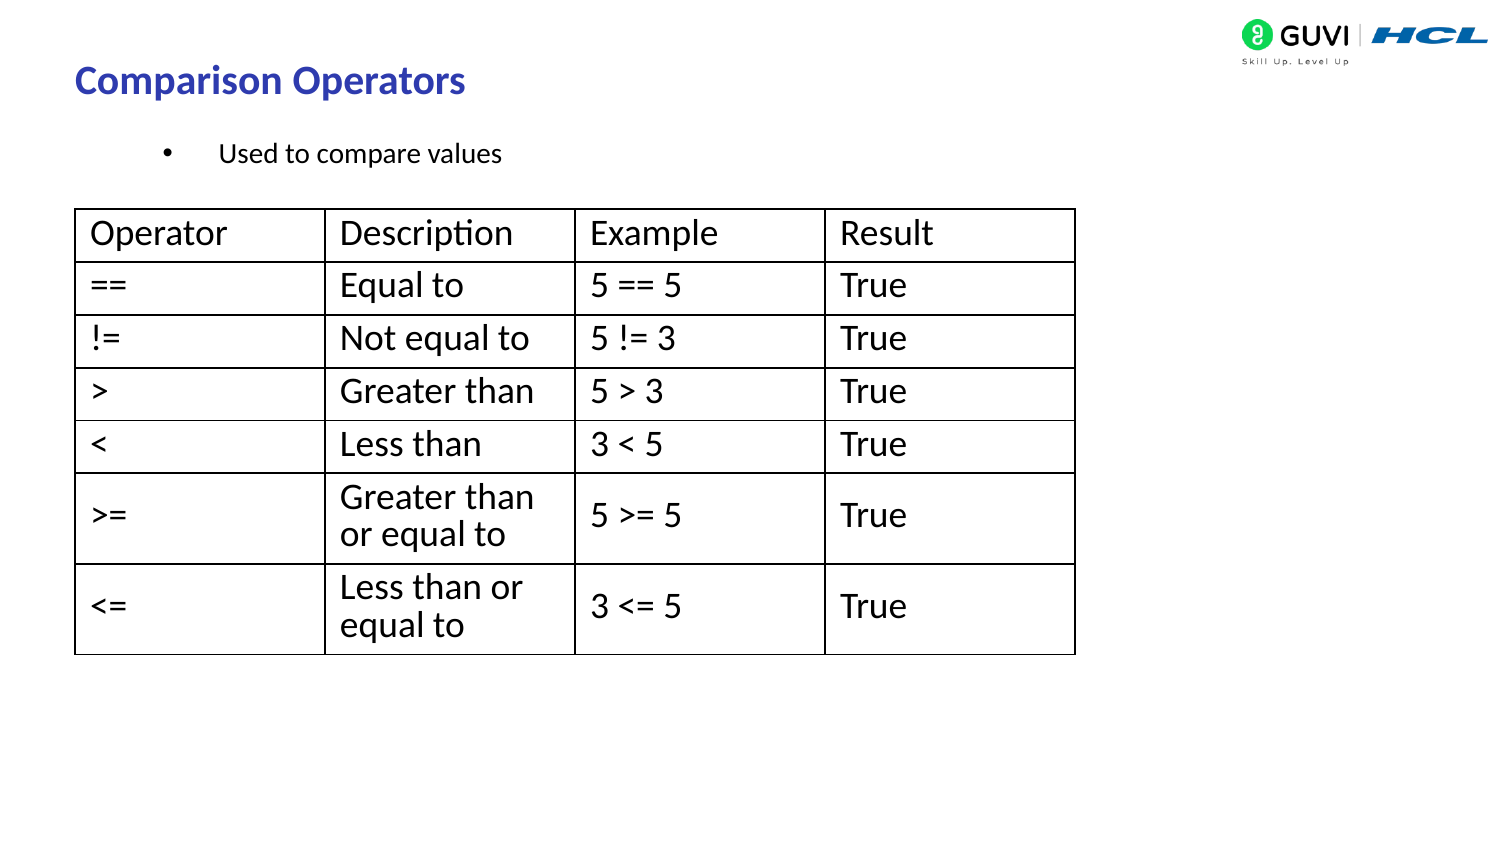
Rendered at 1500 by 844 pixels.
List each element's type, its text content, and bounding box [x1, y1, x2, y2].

table_header Description [326, 210, 574, 261]
table_cell <= [76, 565, 324, 654]
table_cell == [76, 263, 324, 314]
table_header Result [826, 210, 1074, 261]
table_cell >= [76, 474, 324, 563]
table_cell True [826, 474, 1074, 563]
table_cell 5 == 5 [576, 263, 824, 314]
table_cell 3 < 5 [576, 421, 824, 472]
table_cell True [826, 565, 1074, 654]
table_cell > [76, 369, 324, 420]
table_cell Greater than [326, 369, 574, 420]
table_header Operator [76, 210, 324, 261]
table_header Example [576, 210, 824, 261]
table_cell True [826, 369, 1074, 420]
table_cell 3 <= 5 [576, 565, 824, 654]
table_cell Equal to [326, 263, 574, 314]
table_cell 5 > 3 [576, 369, 824, 420]
table_cell Greater than or equal to [326, 474, 574, 563]
table_cell Not equal to [326, 316, 574, 367]
table_cell True [826, 316, 1074, 367]
table_cell 5 >= 5 [576, 474, 824, 563]
table_cell True [826, 421, 1074, 472]
list Used to compare values [87, 134, 1450, 170]
title Comparison Operators [75, 52, 1013, 104]
table_cell 5 != 3 [576, 316, 824, 367]
table_cell < [76, 421, 324, 472]
picture [1242, 18, 1488, 71]
table_cell True [826, 263, 1074, 314]
table_cell Less than or equal to [326, 565, 574, 654]
table_cell Less than [326, 421, 574, 472]
table_cell != [76, 316, 324, 367]
